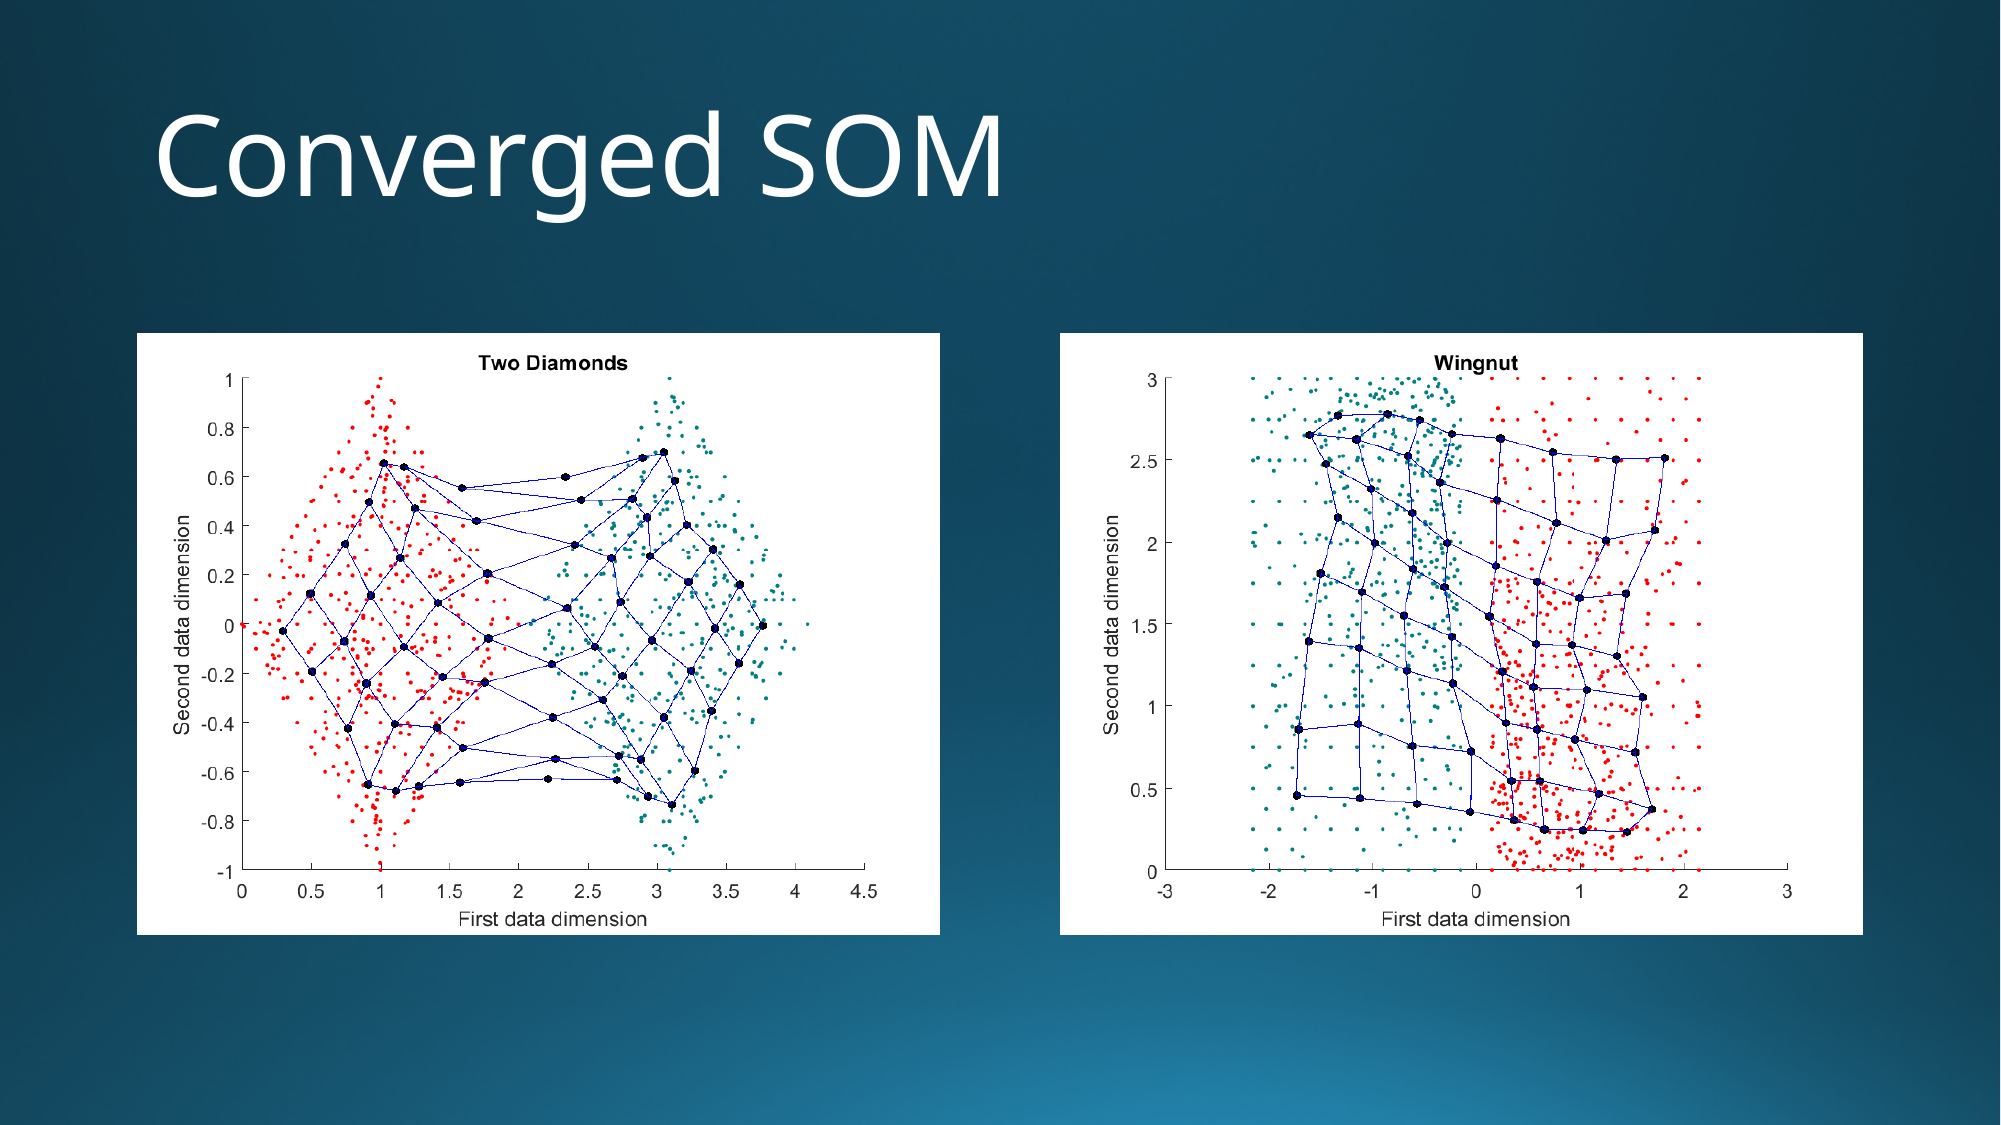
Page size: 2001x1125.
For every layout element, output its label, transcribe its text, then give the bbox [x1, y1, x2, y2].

title Converged SOM [137, 51, 1863, 269]
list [1060, 333, 1863, 935]
picture [0, 0, 2001, 1125]
